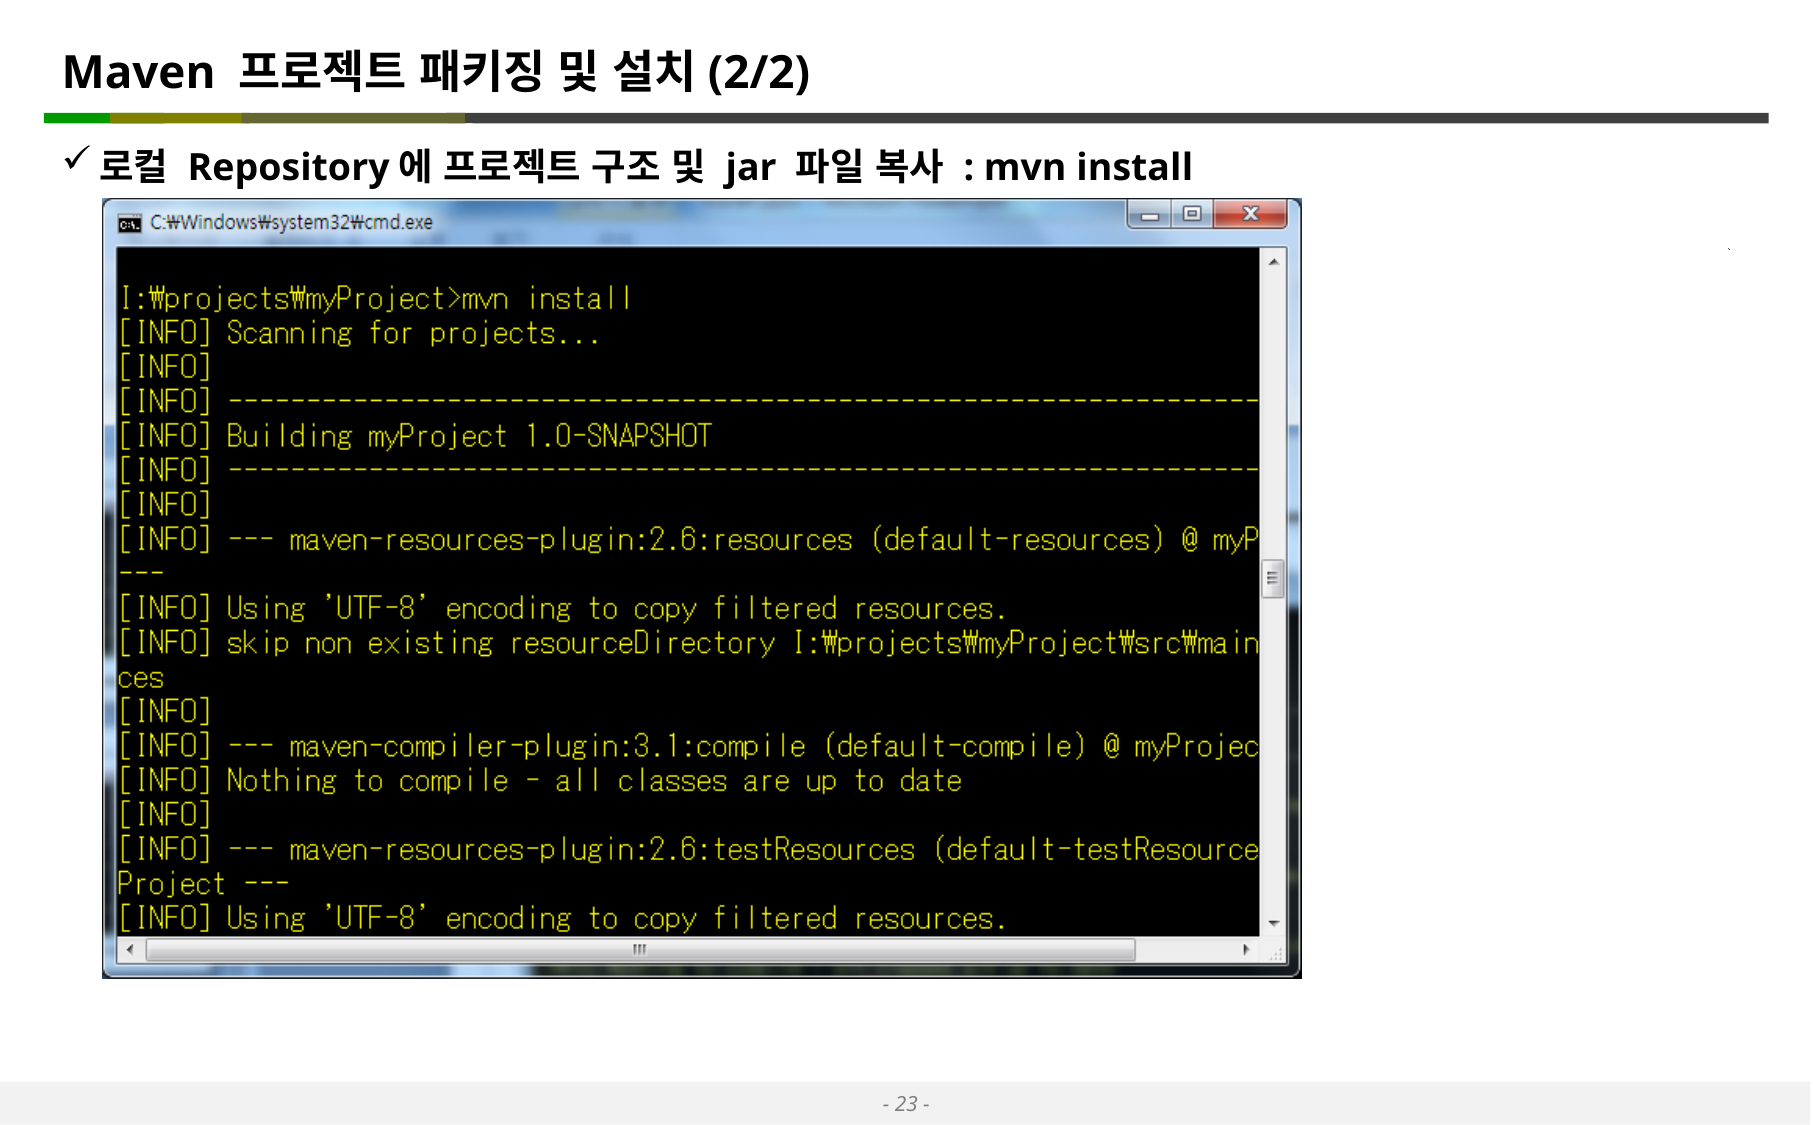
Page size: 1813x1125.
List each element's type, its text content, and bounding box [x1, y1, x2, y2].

list 로컬 Repository에 프로젝트 구조 및 jar 파일 복사 : mvn install [55, 137, 1781, 959]
title Maven 프로젝트 패키징 및 설치(2/2) [55, 22, 1557, 118]
picture [102, 198, 1302, 979]
